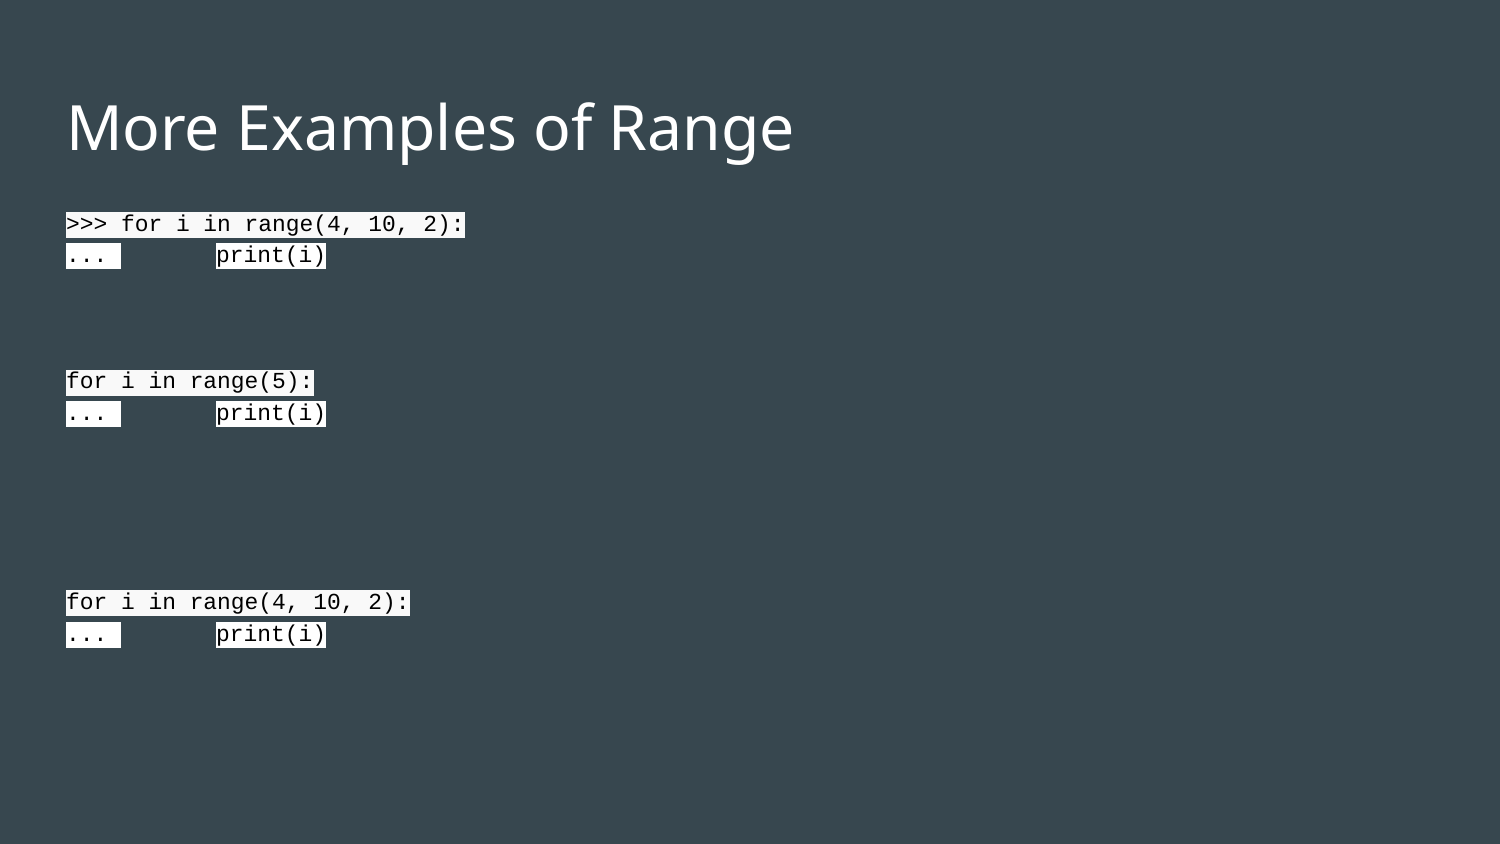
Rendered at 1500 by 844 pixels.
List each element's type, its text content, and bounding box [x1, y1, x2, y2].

title More Examples of Range [51, 72, 1449, 167]
list >>> for i in range(4, 10, 2): ... print(i) for i in range(5): ... print(i) for i in range(4, 10, 2): ... print(i) [51, 189, 1449, 750]
